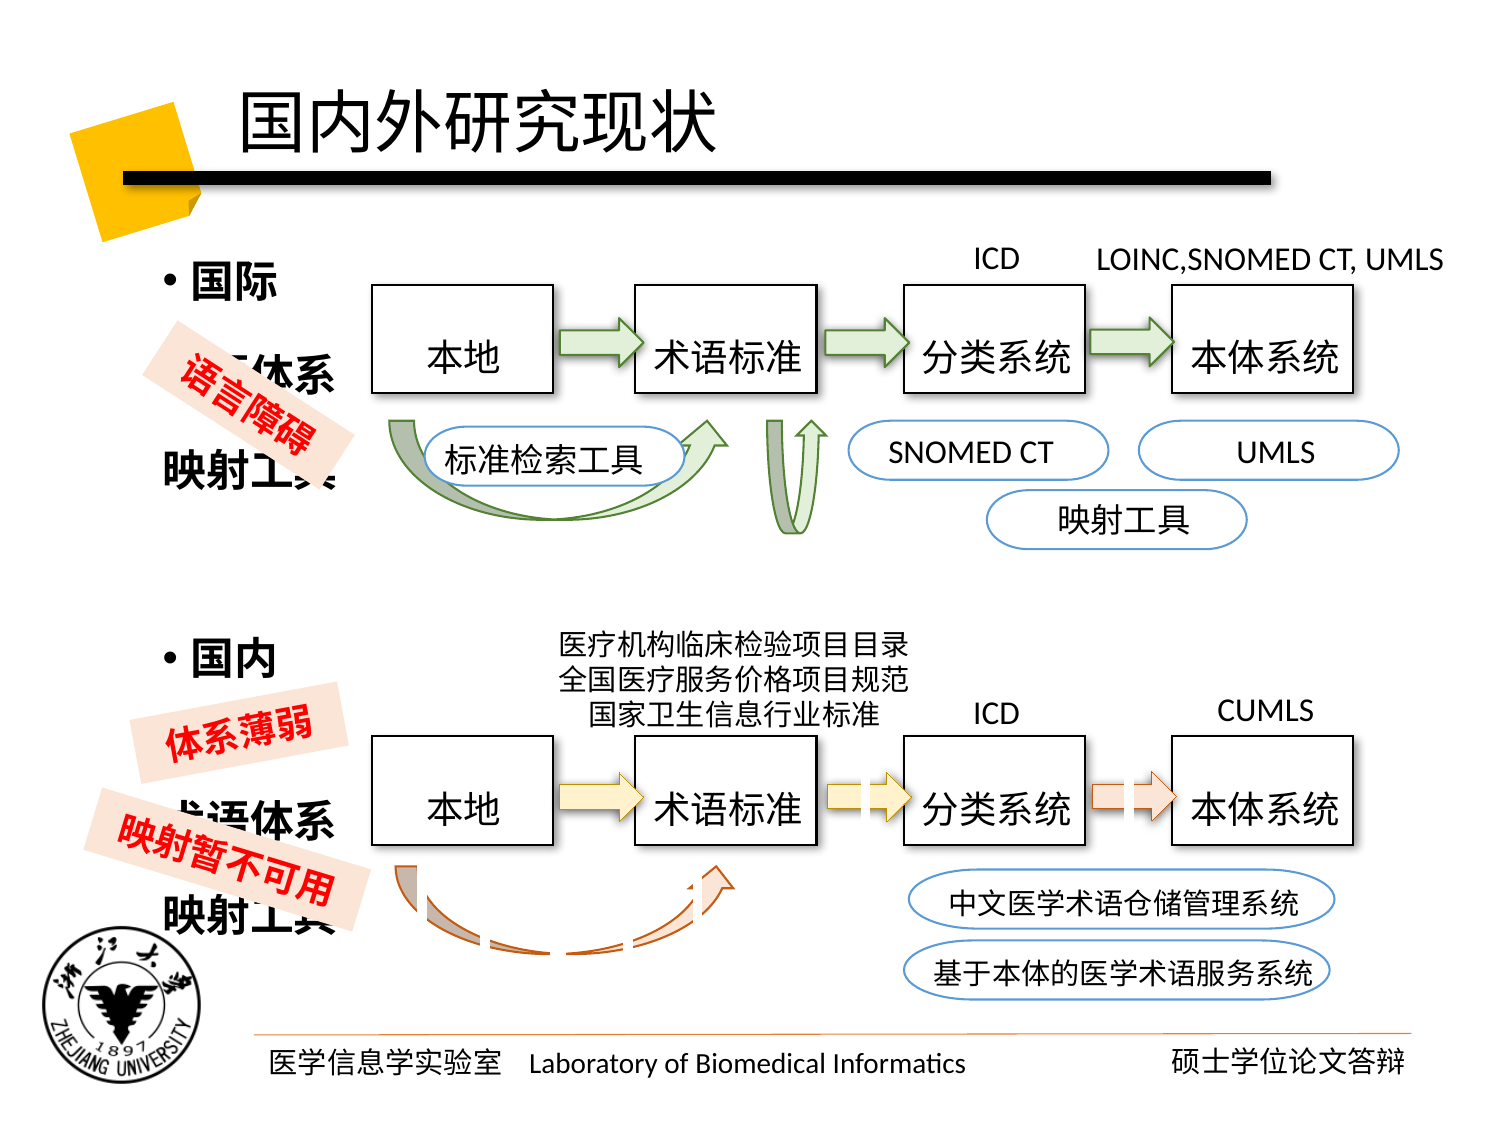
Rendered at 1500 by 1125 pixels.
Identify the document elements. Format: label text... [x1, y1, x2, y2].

text_box [559, 318, 634, 368]
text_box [395, 858, 739, 970]
text_box [825, 318, 903, 368]
text_box CUMLS [1141, 680, 1390, 736]
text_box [903, 281, 1091, 394]
text_box 医疗机构临床检验项目目录 全国医疗服务价格项目规范 国家卫生信息行业标准 [508, 618, 961, 739]
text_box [1092, 744, 1177, 853]
text_box [847, 419, 1085, 481]
text_box 映射工具 [992, 491, 1256, 547]
text_box 映射暂不可用 [82, 786, 373, 933]
text_box ICD [958, 229, 1081, 281]
text_box [766, 419, 829, 535]
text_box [371, 733, 554, 845]
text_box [371, 281, 554, 394]
text_box [693, 419, 730, 477]
text_box [388, 419, 683, 521]
text_box 语言障碍 [140, 318, 357, 491]
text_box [827, 738, 912, 847]
text_box 标准检索工具 [429, 431, 694, 487]
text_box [1171, 281, 1359, 394]
text_box UMLS [1144, 422, 1408, 478]
text_box 体系薄弱 [128, 680, 351, 786]
text_box [985, 503, 992, 536]
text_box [903, 733, 1091, 845]
text_box [1091, 317, 1171, 367]
text_box SNOMED CT [873, 422, 1138, 478]
text_box [1009, 547, 1224, 551]
text_box 中文医学术语仓储管理系统 基于本体的医学术语服务系统 [895, 878, 1353, 998]
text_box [634, 281, 822, 394]
text_box [442, 425, 667, 431]
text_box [1171, 733, 1359, 845]
text_box [559, 772, 634, 822]
text_box [423, 441, 429, 471]
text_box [634, 733, 822, 845]
text_box [926, 868, 1317, 878]
text_box [1137, 434, 1144, 466]
list 国际 术语体系 映射工具 国内 术语体系 映射工具 [147, 219, 404, 1035]
text_box ICD [961, 683, 1111, 739]
text_box LOINC,SNOMED CT, UMLS [1081, 229, 1472, 285]
title 国内外研究现状 [222, 6, 1500, 244]
